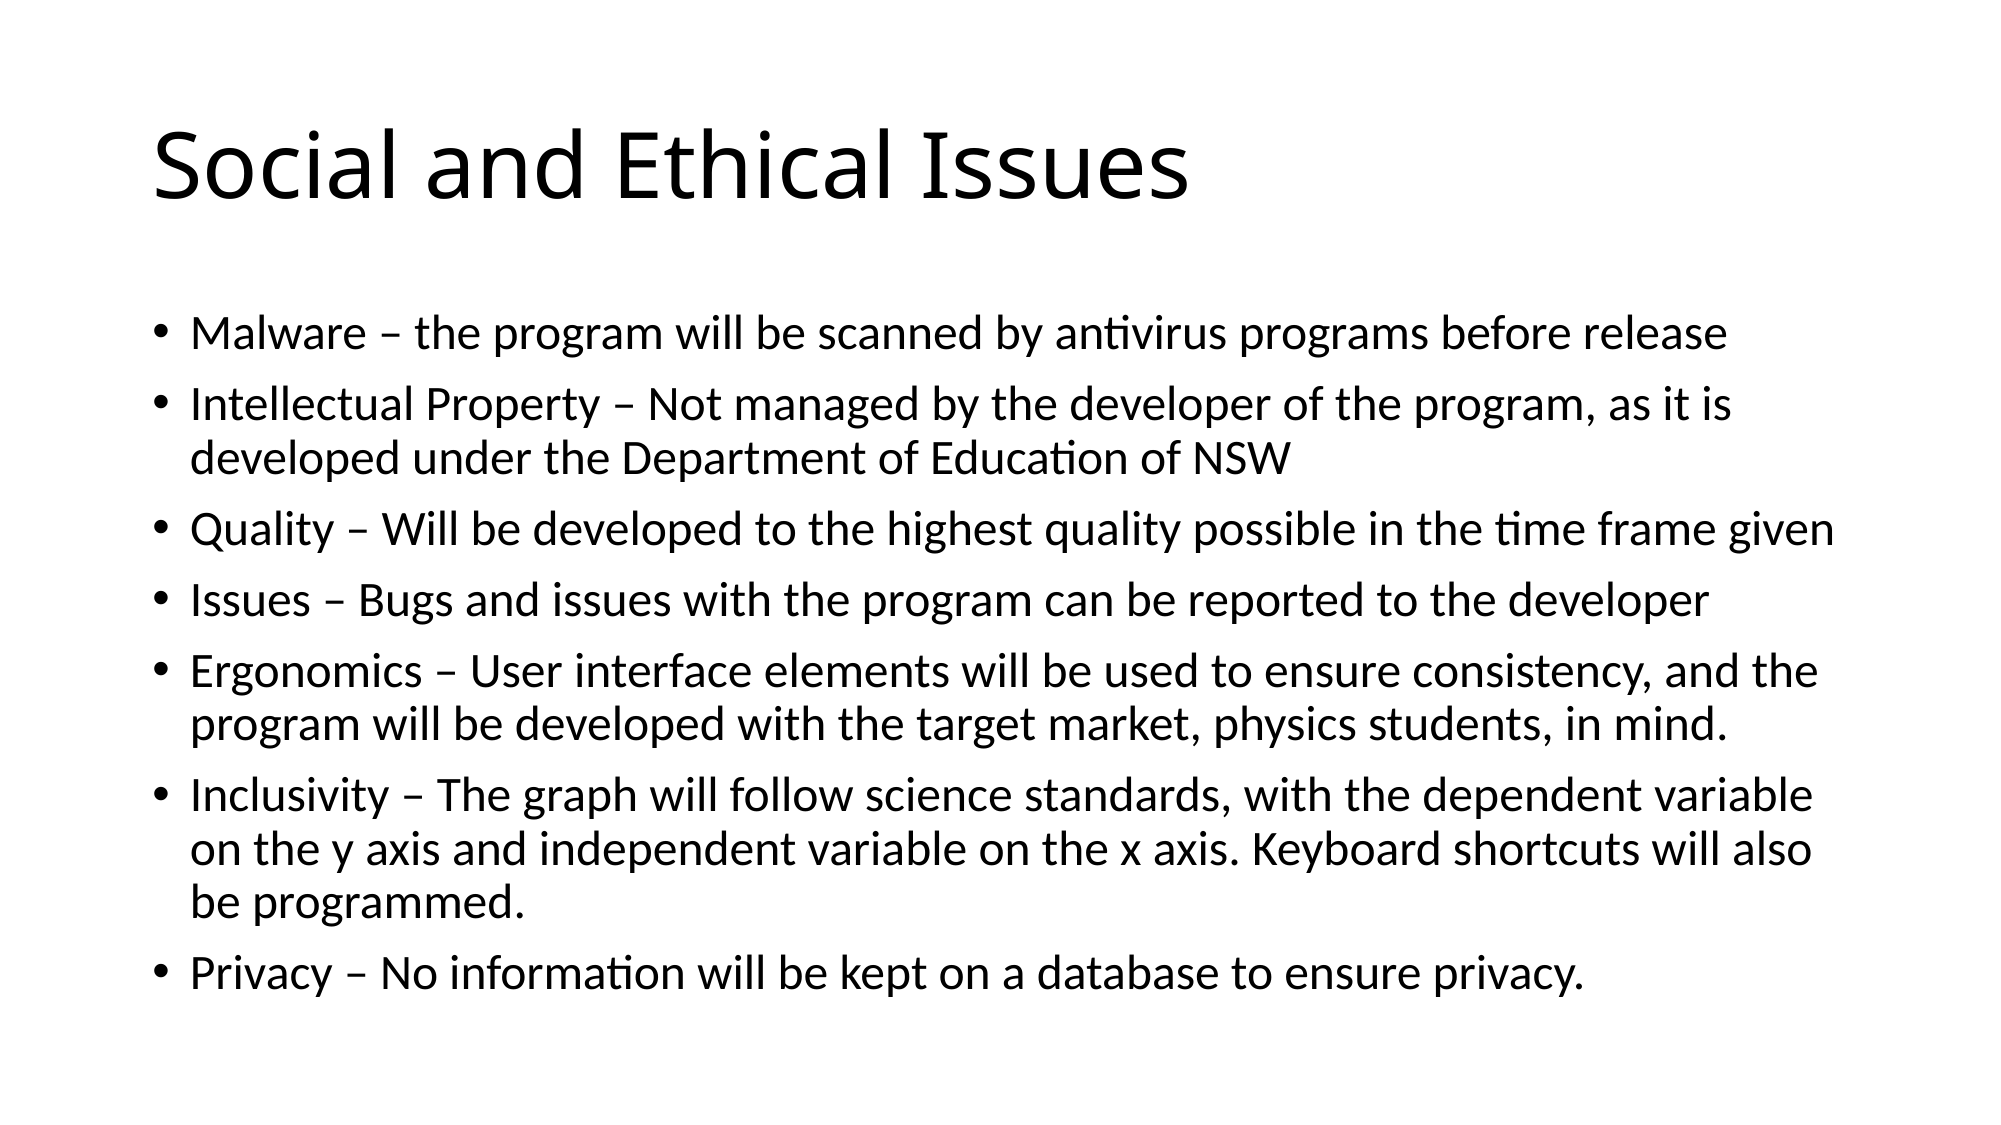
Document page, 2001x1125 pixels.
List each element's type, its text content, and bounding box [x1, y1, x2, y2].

list Malware – the program will be scanned by antivirus programs before release Intellectual Property – Not managed by the developer of the program, as it is developed under the Department of Education of NSW Quality – Will be developed to the highest quality possible in the time frame given Issues – Bugs and issues with the program can be reported to the developer Ergonomics – User interface elements will be used to ensure consistency, and the program will be developed with the target market, physics students, in mind. Inclusivity – The graph will follow science standards, with the dependent variable on the y axis and independent variable on the x axis. Keyboard shortcuts will also be programmed. Privacy – No information will be kept on a database to ensure privacy. [137, 299, 1863, 1014]
title Social and Ethical Issues [137, 59, 1863, 278]
